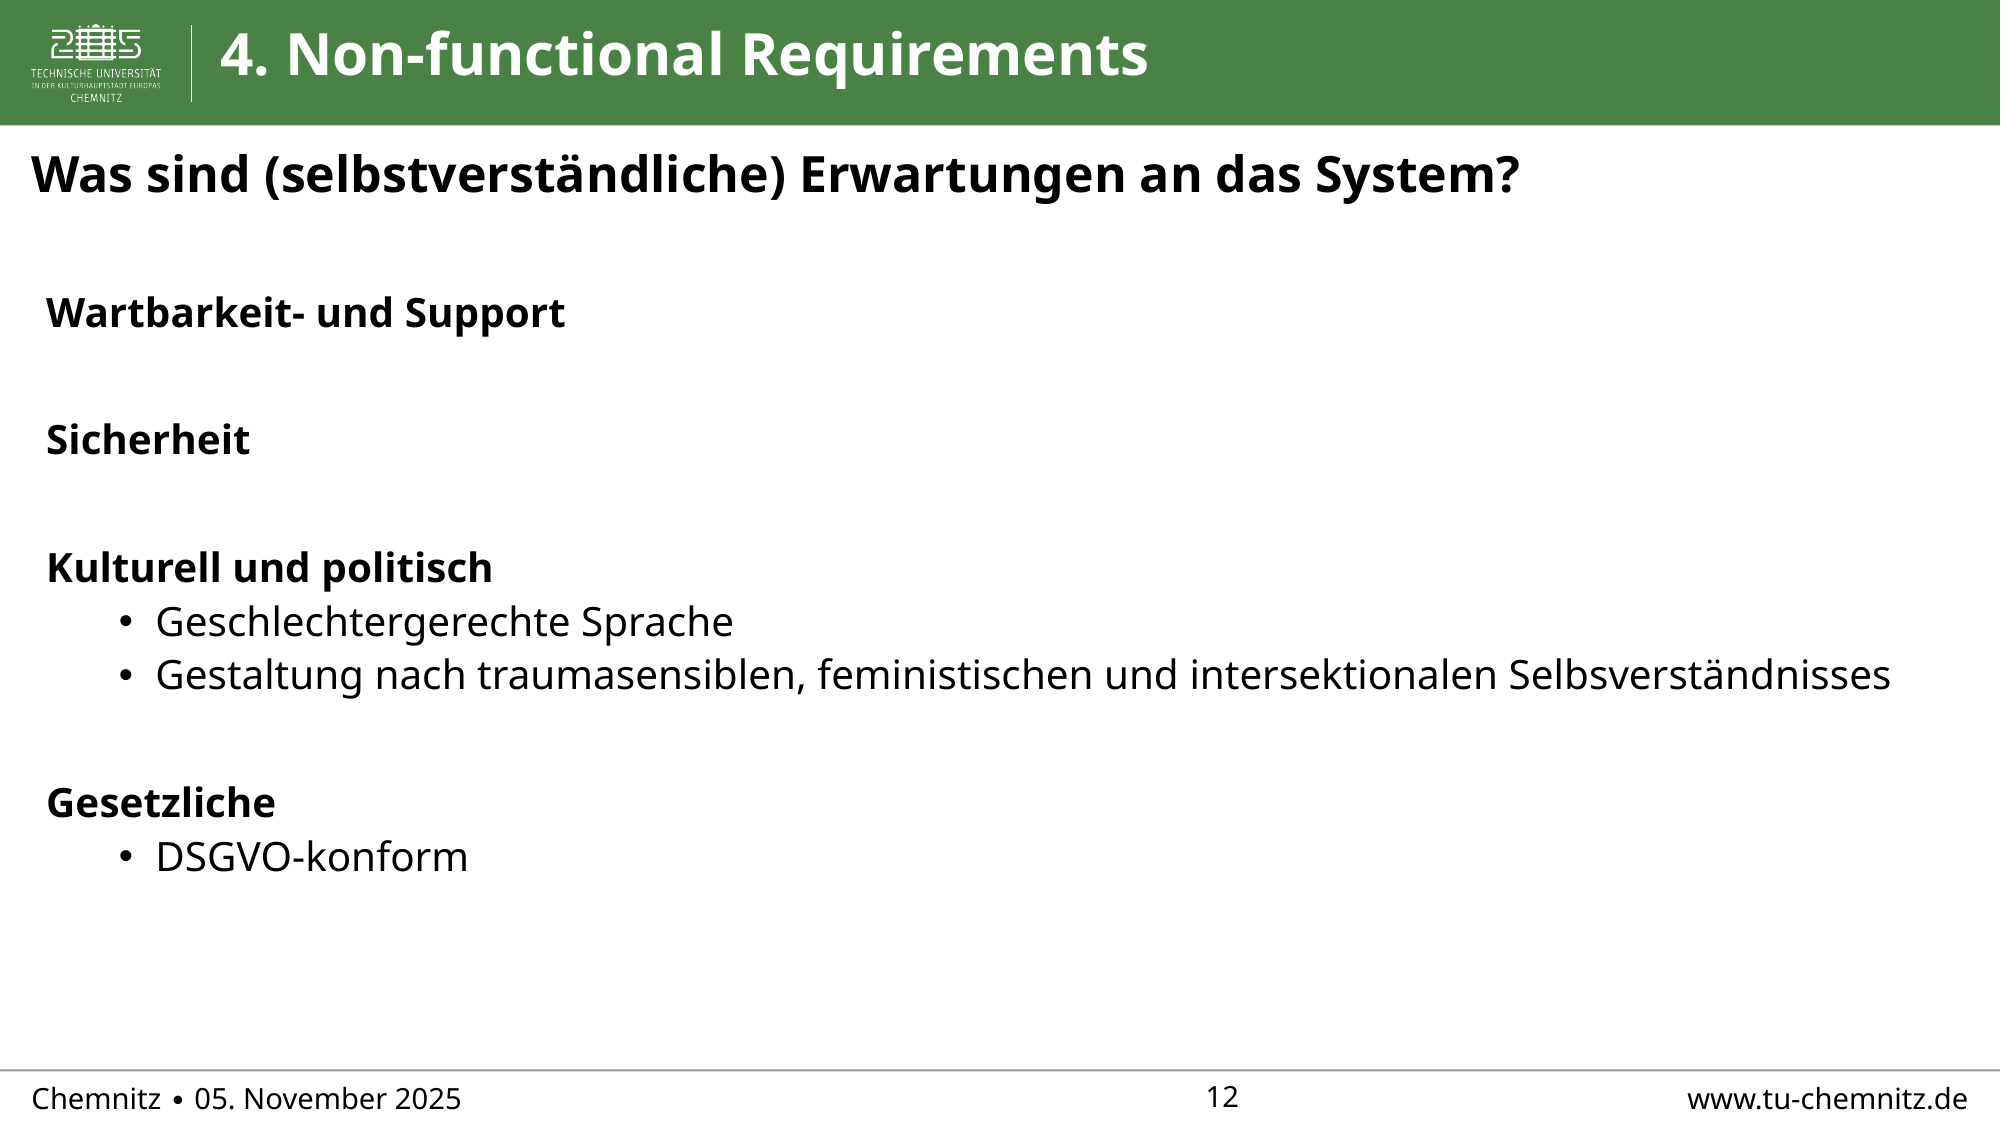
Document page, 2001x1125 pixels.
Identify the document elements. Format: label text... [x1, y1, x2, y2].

picture [31, 24, 161, 102]
title 4. Non-functional Requirements [220, 24, 1969, 102]
list Wartbarkeit- und Support Sicherheit Kulturell und politisch Geschlechtergerechte Sprache Gestaltung nach traumasensiblen, feministischen und intersektionalen Selbsverständnisses Gesetzliche DSGVO-konform [31, 284, 1913, 934]
list Was sind (selbstverständliche) Erwartungen an das System? [31, 148, 1969, 302]
